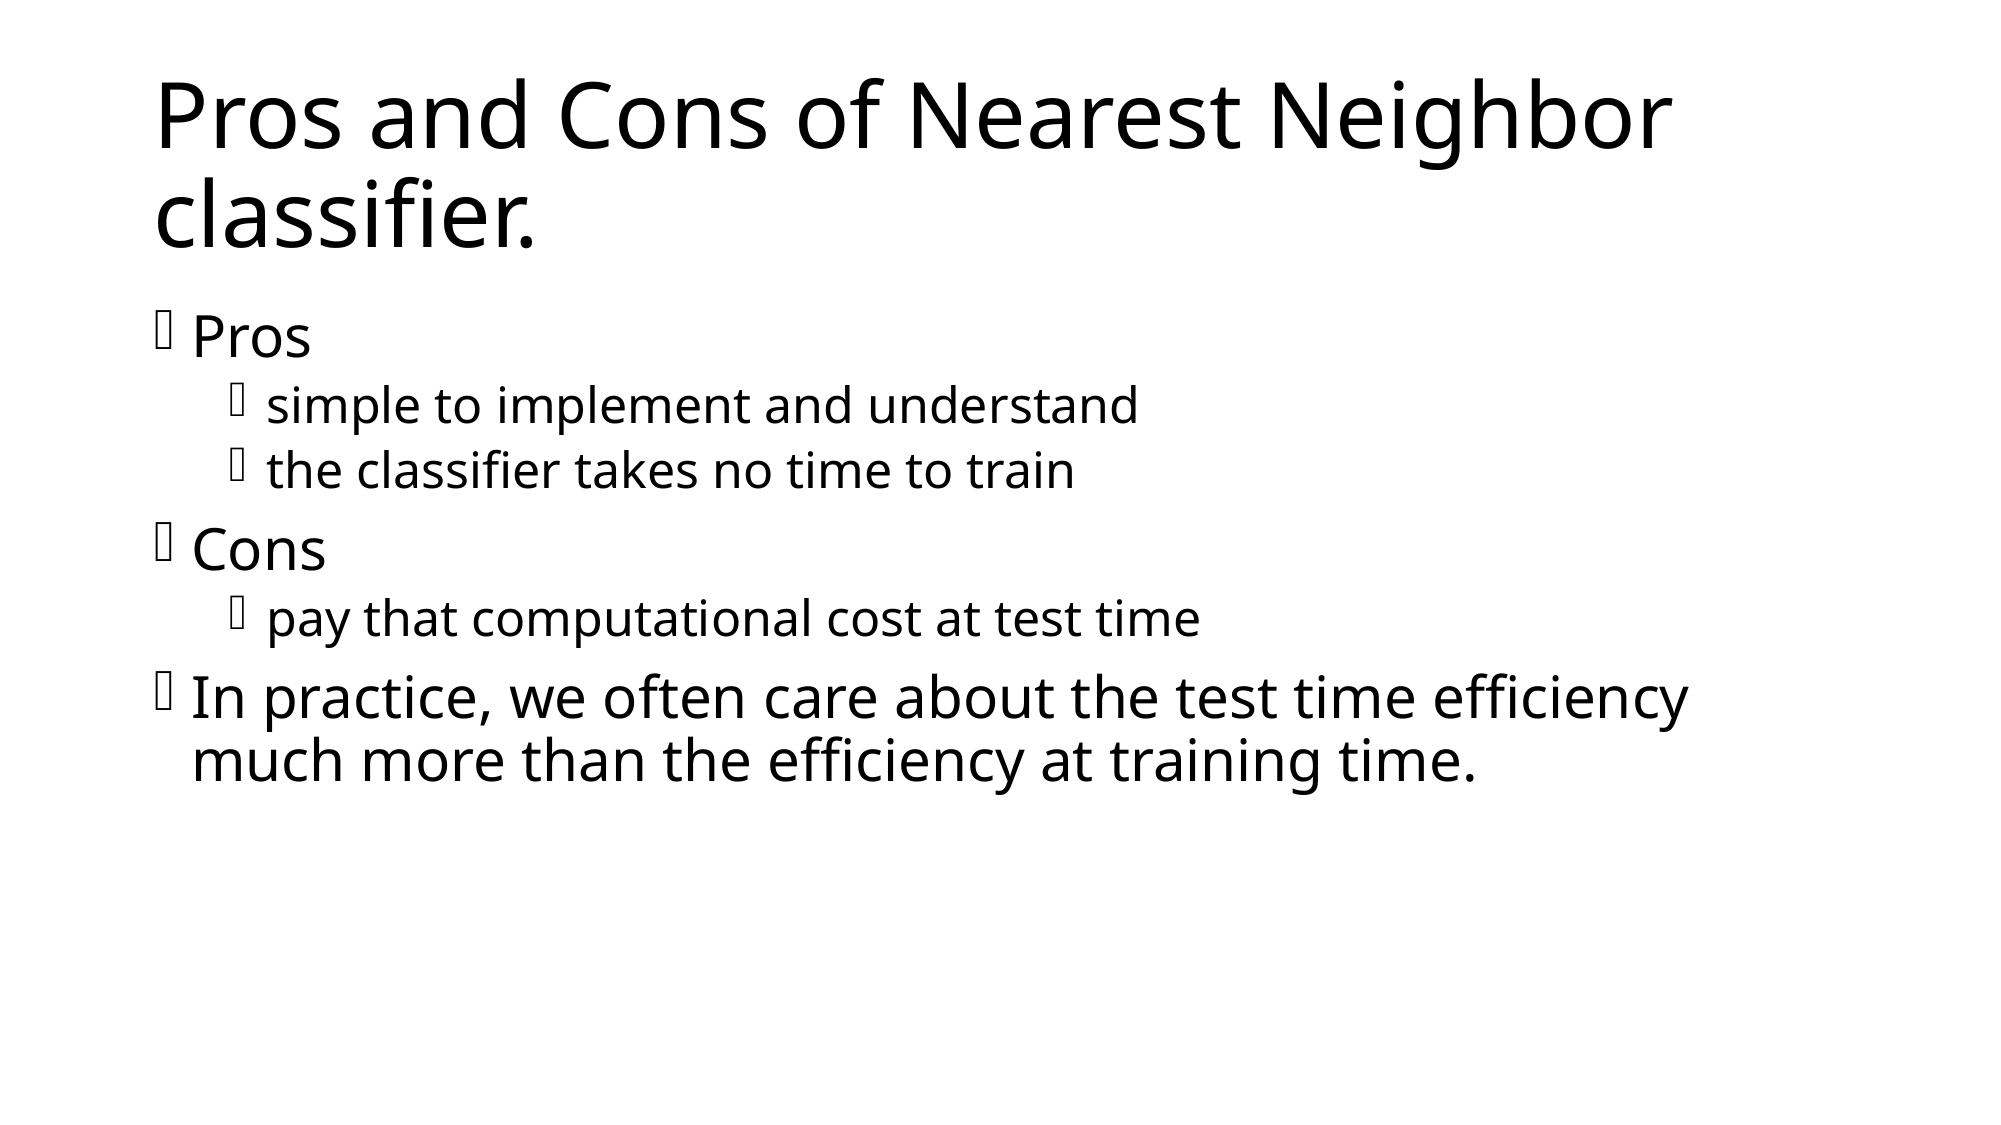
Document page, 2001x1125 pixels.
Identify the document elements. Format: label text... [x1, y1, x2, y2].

list Pros simple to implement and understand the classifier takes no time to train Cons pay that computational cost at test time In practice, we often care about the test time efficiency much more than the efficiency at training time. [138, 299, 1864, 1014]
title Pros and Cons of Nearest Neighbor classifier. [138, 60, 1864, 278]
